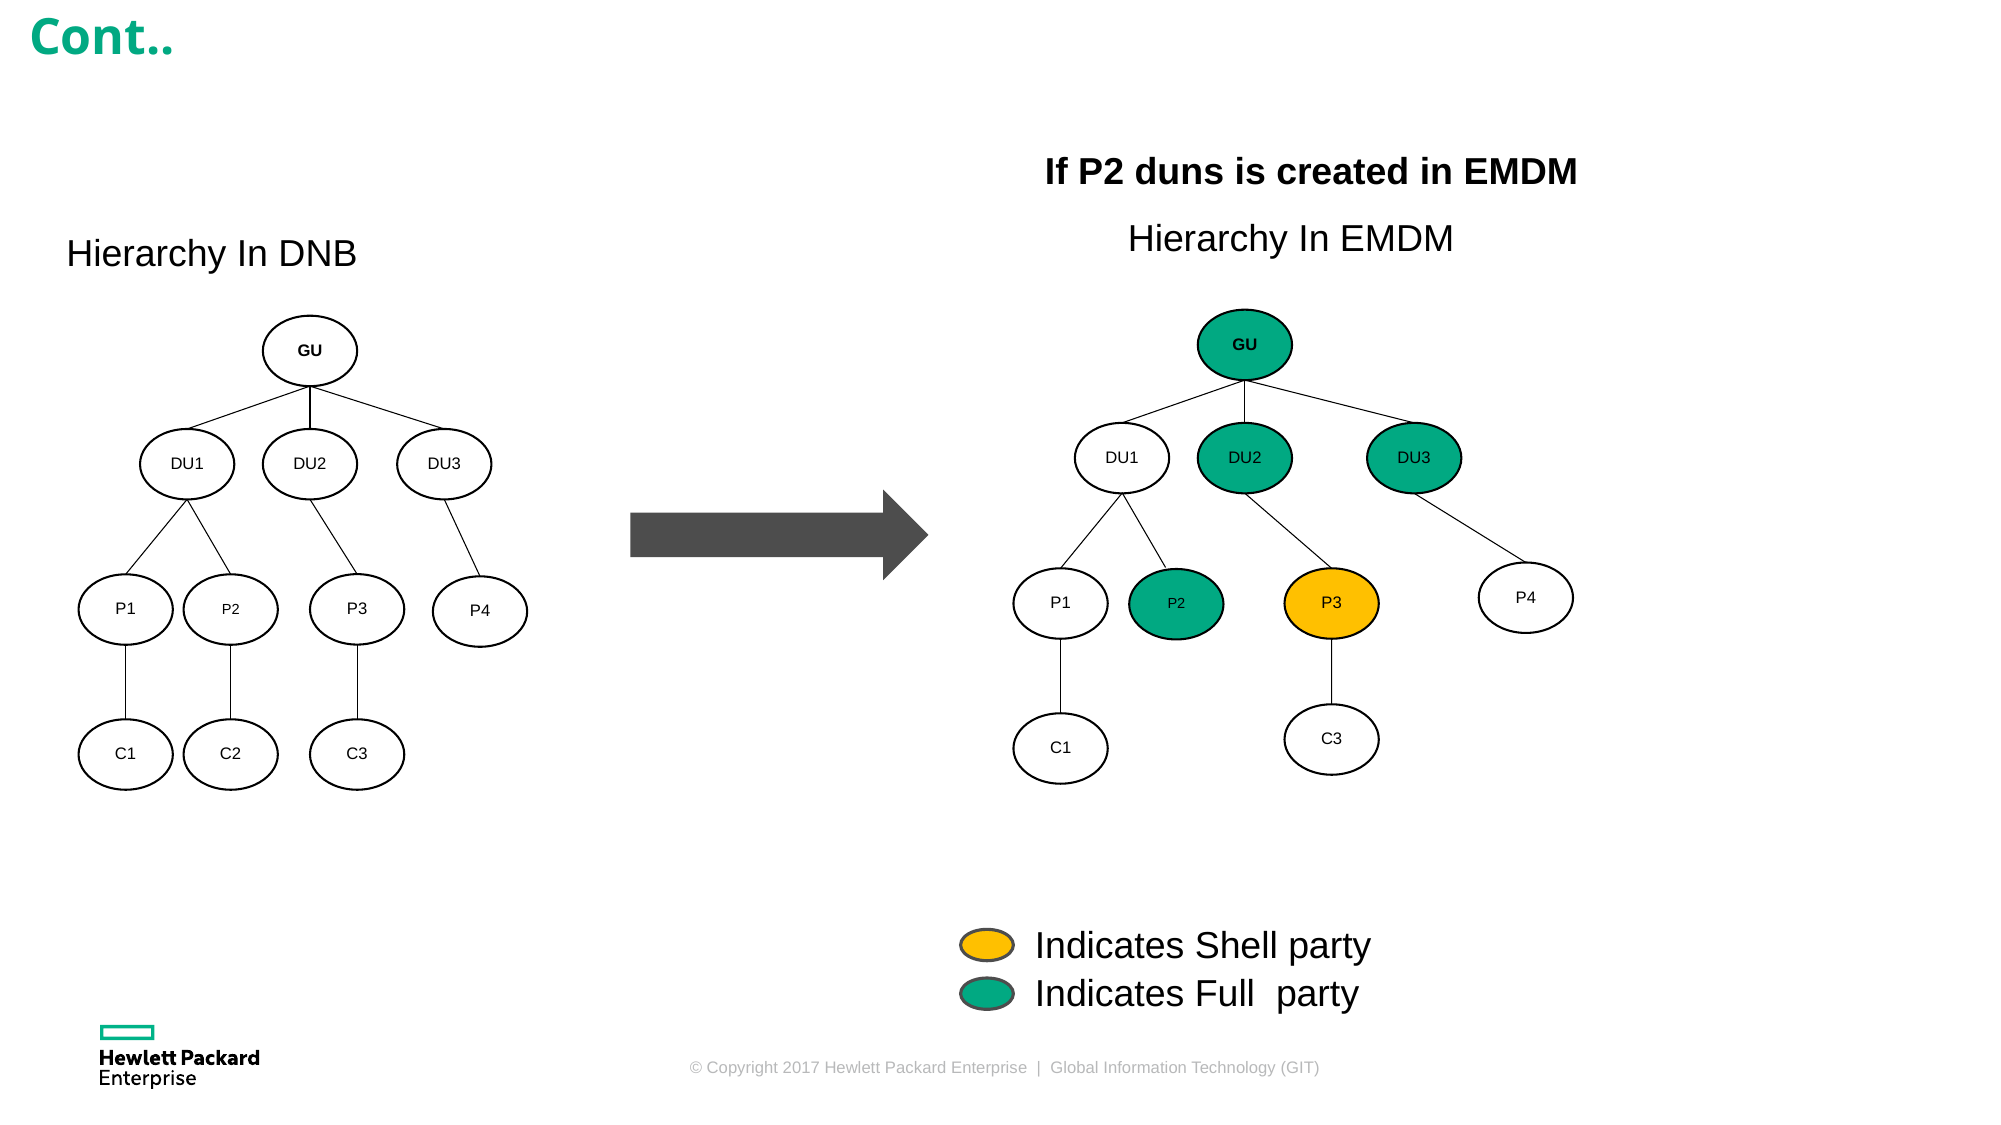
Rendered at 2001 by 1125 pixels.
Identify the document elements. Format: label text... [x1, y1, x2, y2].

text_box Indicates Shell party [1034, 925, 1379, 961]
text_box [1244, 380, 1415, 423]
text_box [959, 928, 1015, 962]
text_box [1244, 493, 1332, 569]
text_box P4 [1477, 561, 1575, 634]
text_box DU2 [1196, 423, 1294, 495]
text_box DU1 [1073, 421, 1171, 493]
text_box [187, 499, 231, 575]
text_box Hierarchy In EMDM [1128, 219, 1479, 290]
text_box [125, 499, 187, 575]
text_box P3 [1283, 567, 1380, 640]
text_box [959, 976, 1015, 1011]
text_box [1121, 492, 1166, 568]
text_box [630, 490, 928, 579]
text_box DU3 [1366, 421, 1463, 495]
text_box Hierarchy In DNB [66, 234, 378, 305]
text_box C3 [1283, 703, 1380, 776]
text_box DU1 [138, 427, 236, 499]
text_box P1 [77, 573, 174, 646]
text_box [187, 386, 309, 429]
text_box C1 [1012, 712, 1109, 785]
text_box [1060, 493, 1122, 569]
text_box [1121, 380, 1244, 423]
text_box If P2 duns is created in EMDM [1045, 152, 1713, 190]
text_box C2 [182, 718, 279, 791]
text_box C1 [77, 718, 174, 791]
text_box P4 [431, 575, 529, 648]
text_box GU [1196, 308, 1294, 380]
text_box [1414, 493, 1526, 563]
text_box P3 [308, 573, 406, 646]
title Cont.. [29, 11, 1326, 82]
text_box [309, 499, 358, 575]
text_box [309, 386, 445, 429]
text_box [444, 499, 480, 577]
text_box Indicates Full party [1034, 974, 1379, 1010]
text_box P1 [1012, 567, 1109, 640]
text_box DU2 [261, 429, 359, 501]
text_box P2 [1128, 567, 1225, 641]
text_box GU [261, 314, 359, 386]
text_box P2 [182, 573, 279, 646]
text_box C3 [308, 718, 406, 791]
text_box DU3 [396, 427, 493, 501]
